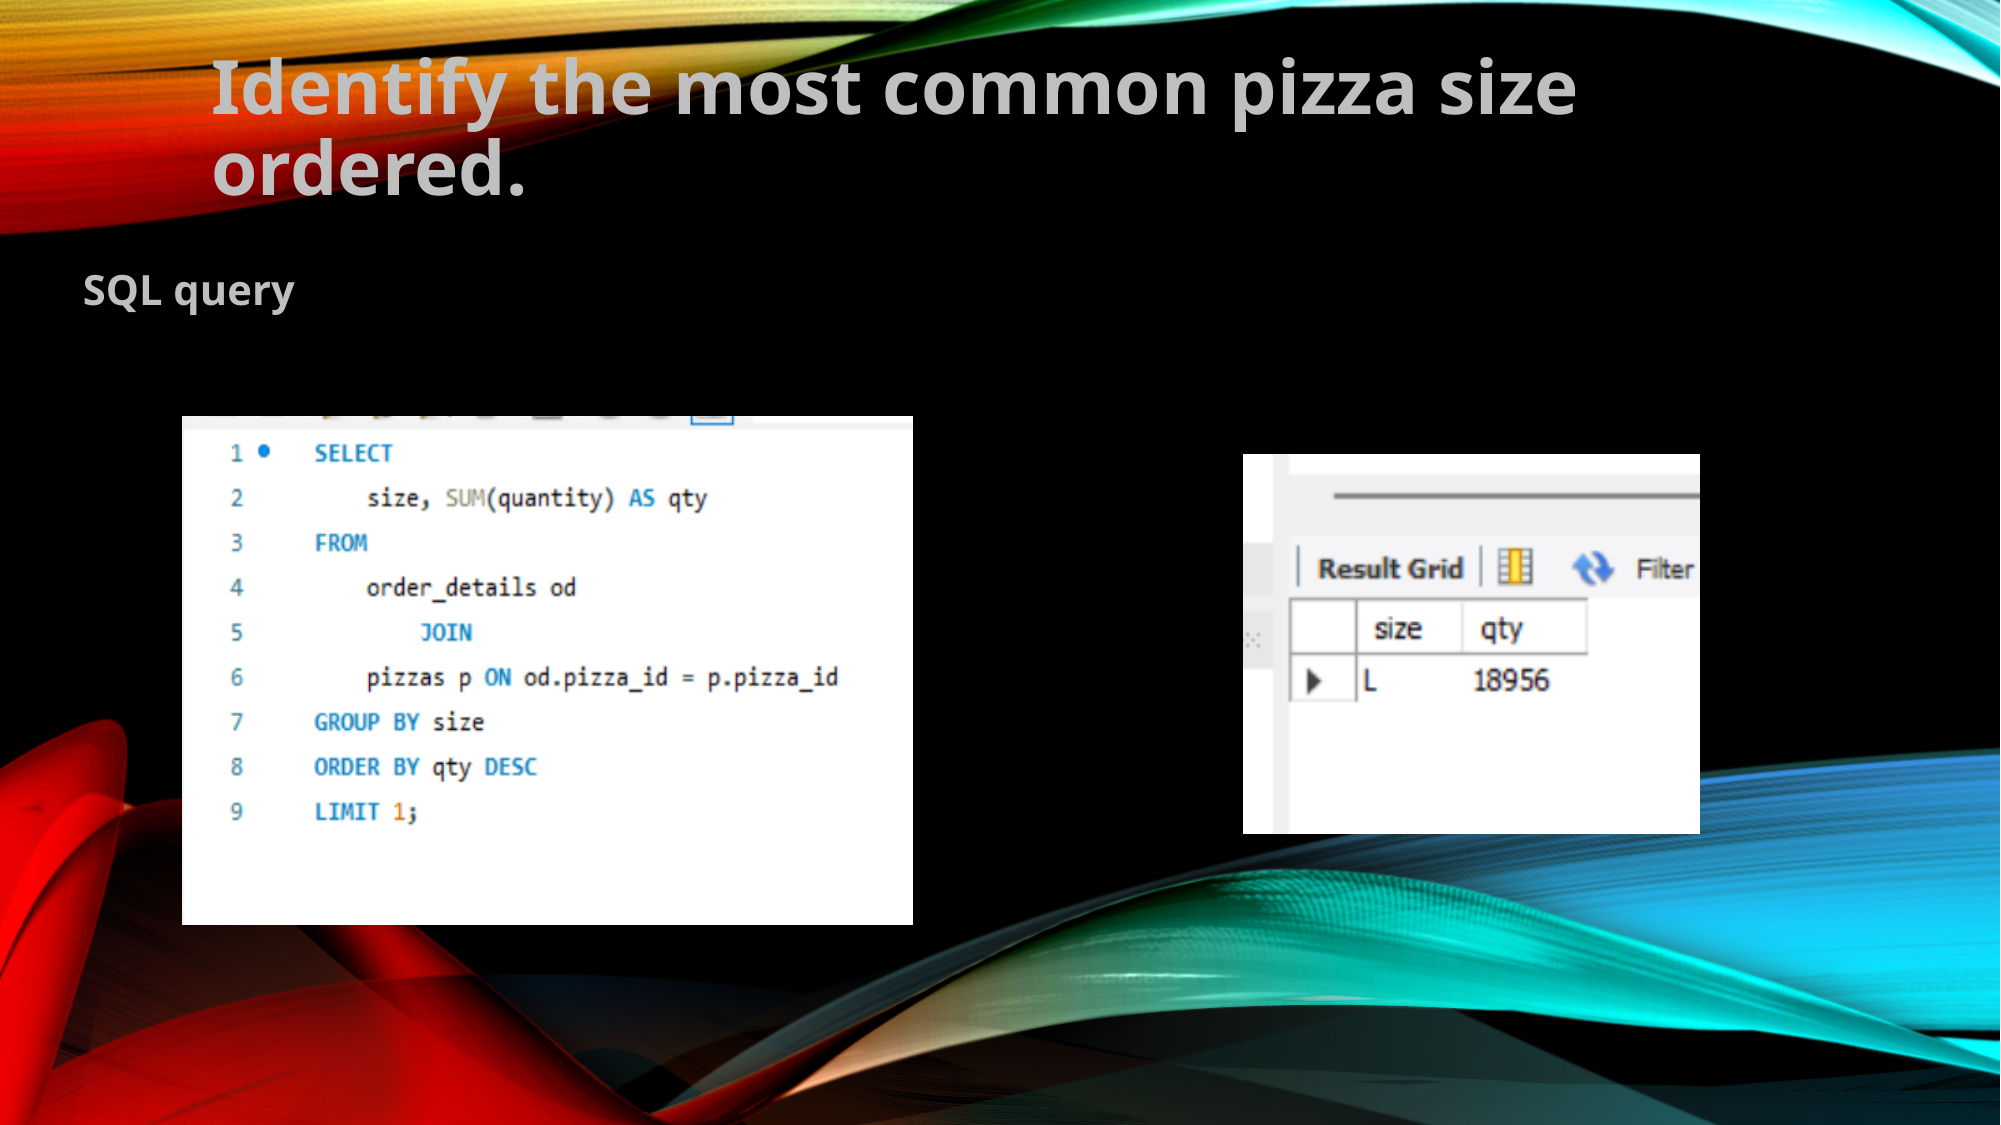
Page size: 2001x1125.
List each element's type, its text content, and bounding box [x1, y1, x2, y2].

picture [0, 0, 2000, 237]
subtitle SQL query [67, 261, 325, 375]
picture [0, 416, 2000, 1125]
title Identify the most common pizza size ordered. [196, 13, 1747, 220]
